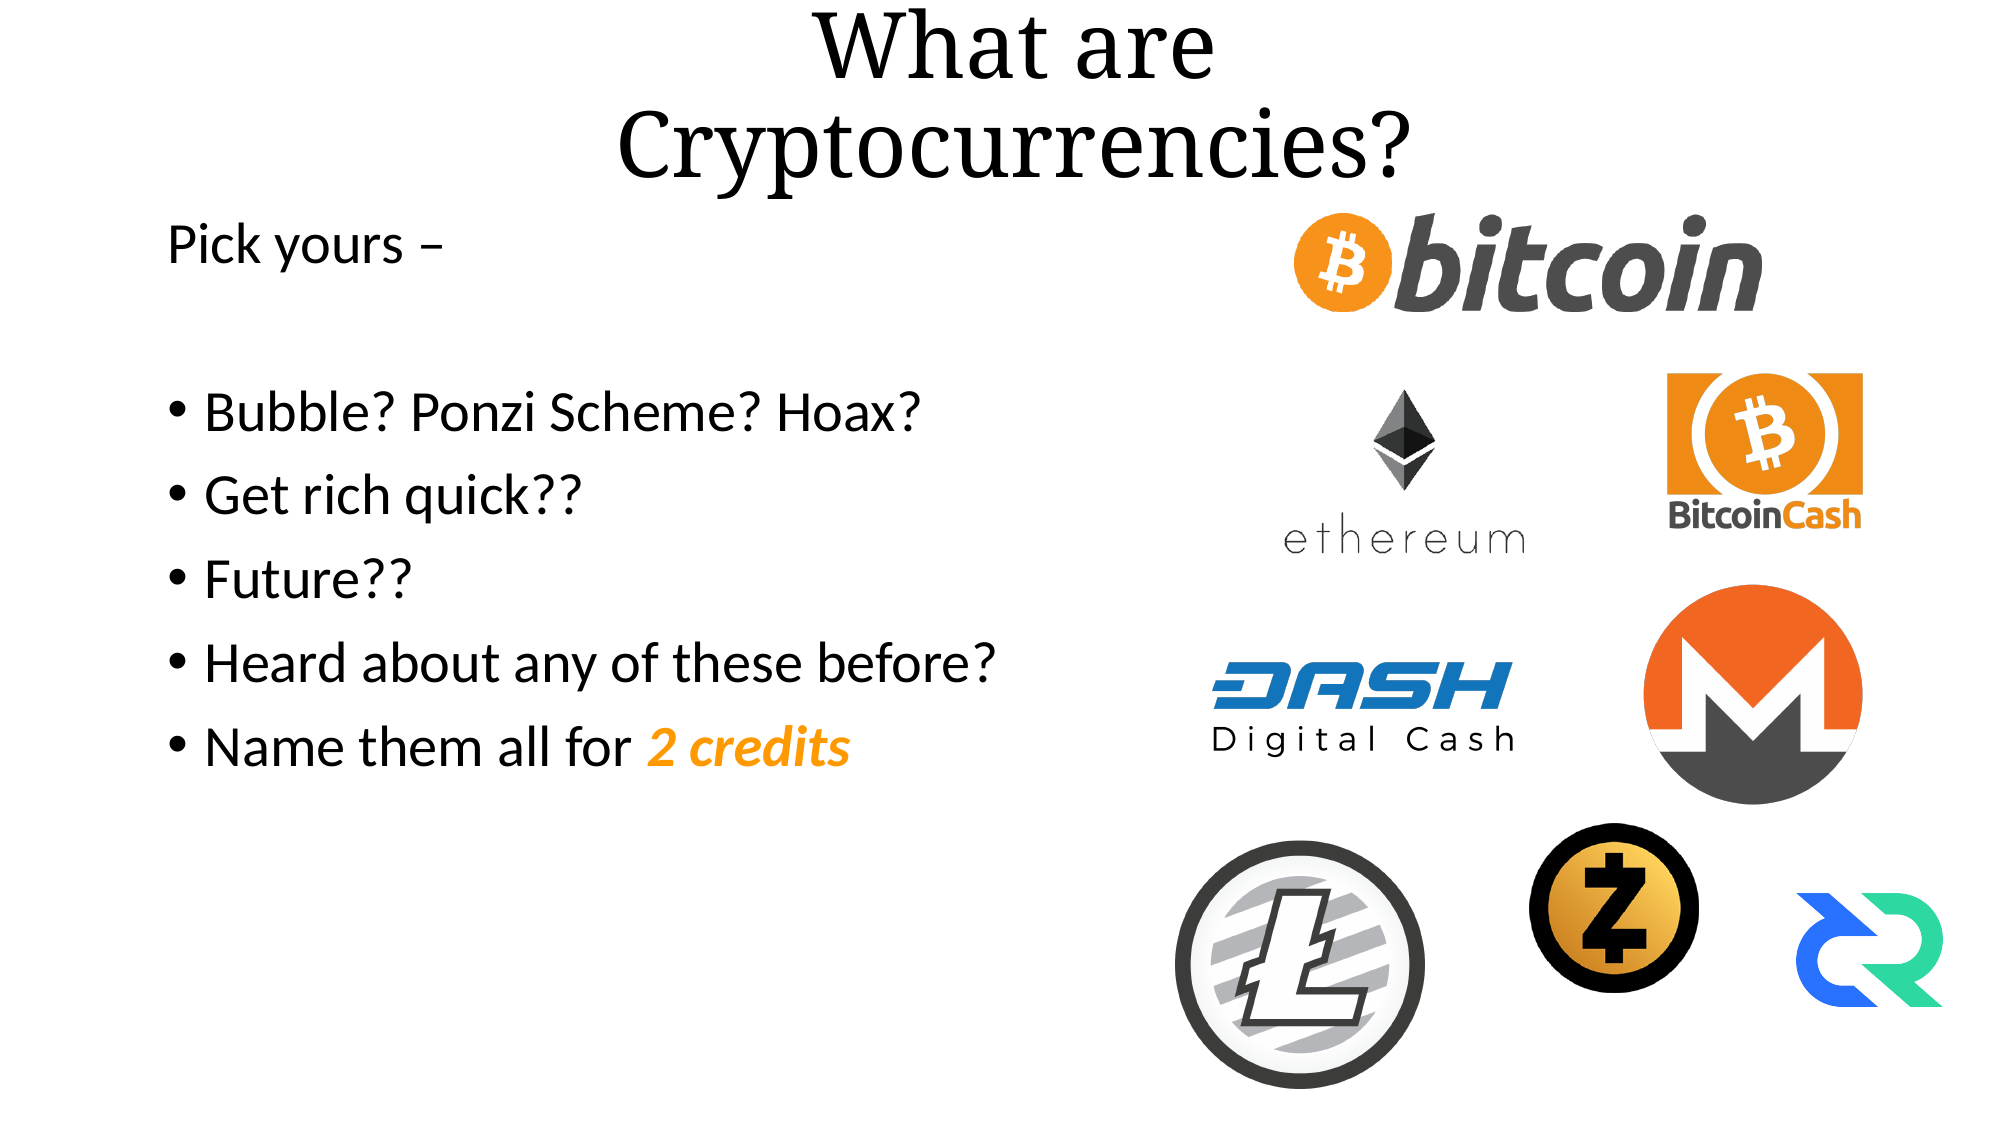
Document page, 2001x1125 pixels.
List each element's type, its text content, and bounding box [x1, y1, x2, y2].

list Pick yours – Bubble? Ponzi Scheme? Hoax? Get rich quick?? Future?? Heard about any of these before? Name them all for 2 credits [152, 205, 1878, 920]
picture [1664, 367, 1865, 535]
picture [1746, 827, 1992, 1073]
picture [1174, 838, 1426, 1090]
picture [1294, 213, 1762, 312]
picture [1150, 336, 1575, 813]
title What are Cryptocurrencies? [415, 39, 1615, 157]
picture [1529, 563, 1884, 993]
